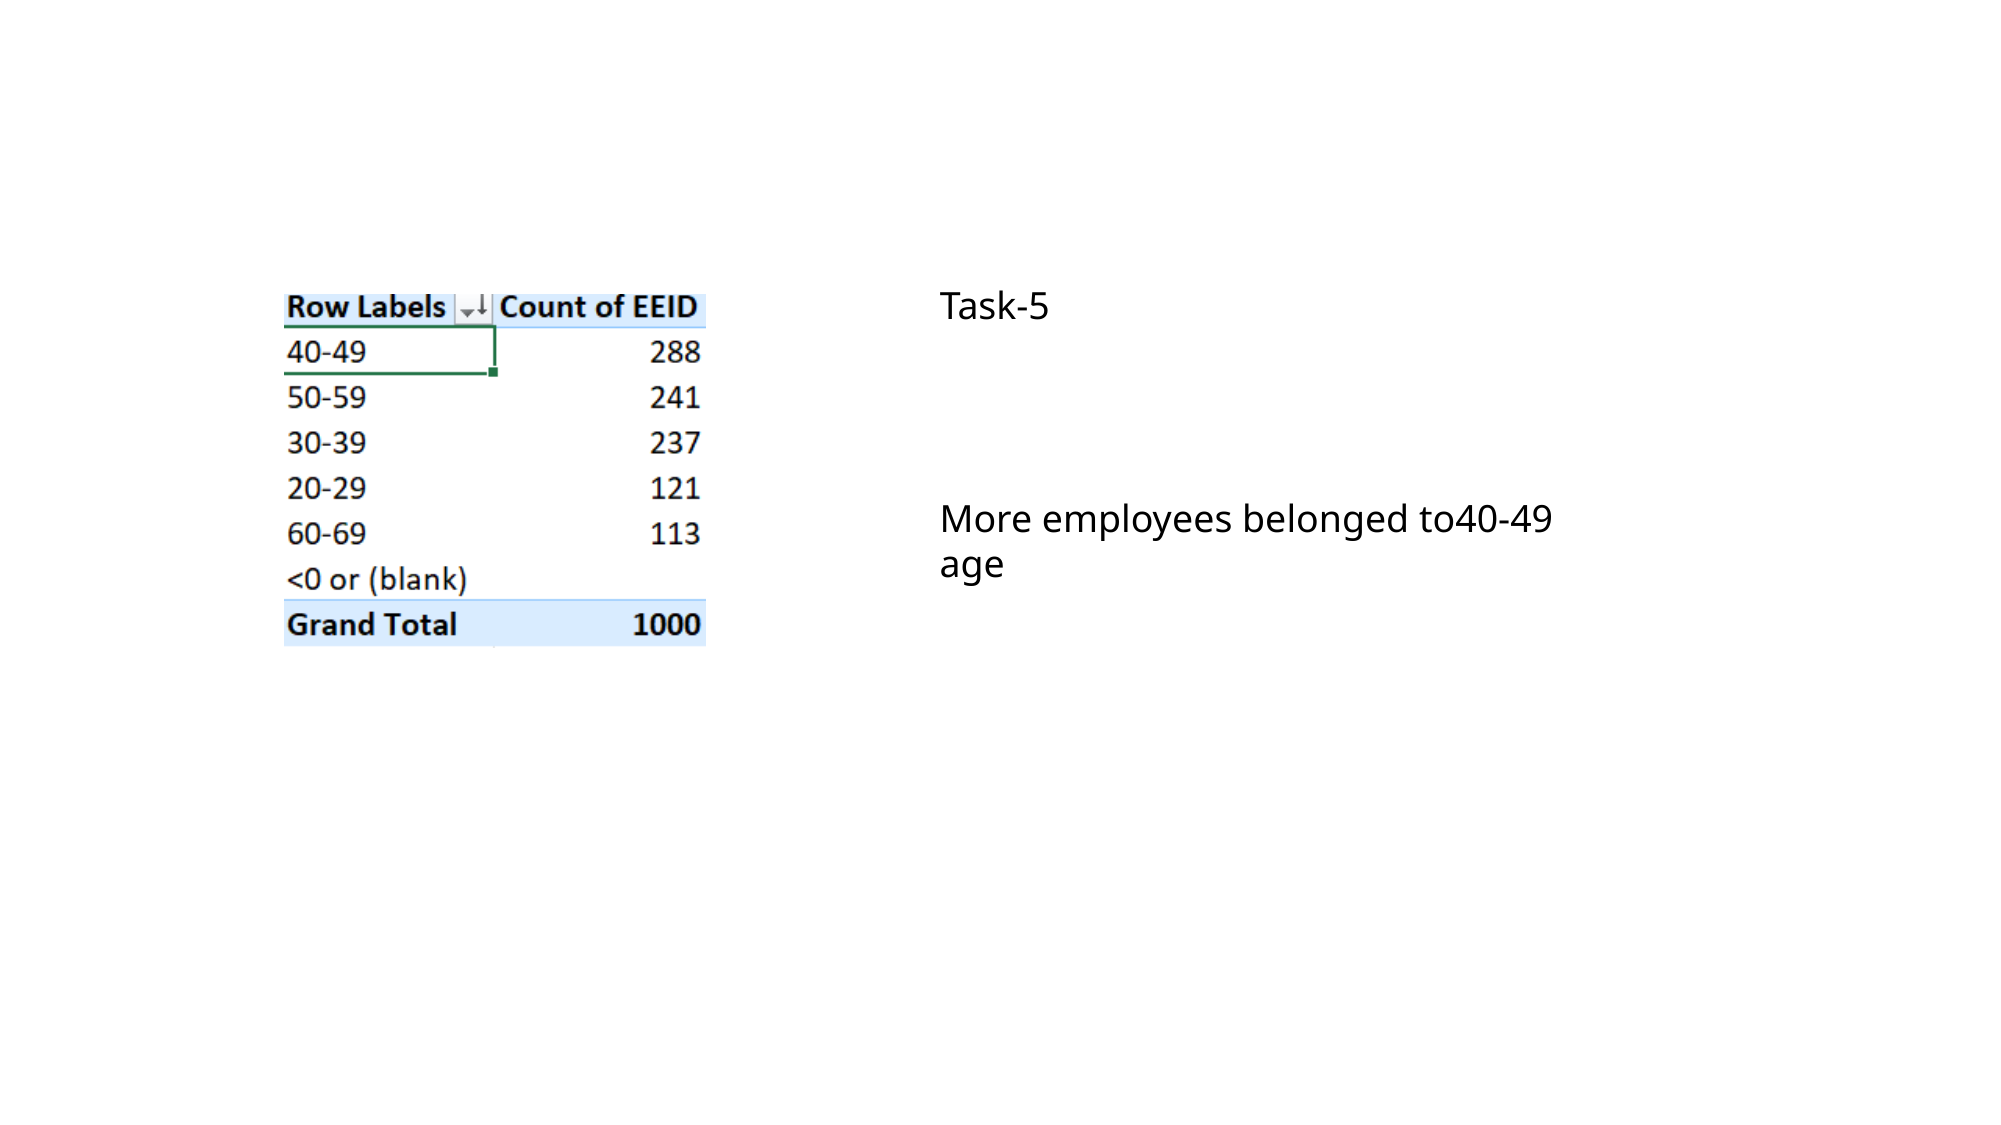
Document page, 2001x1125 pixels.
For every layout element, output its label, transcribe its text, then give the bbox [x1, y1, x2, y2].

text_box Task-5 [924, 274, 1442, 335]
picture [283, 293, 707, 648]
text_box More employees belonged to40-49 age [924, 487, 1572, 593]
